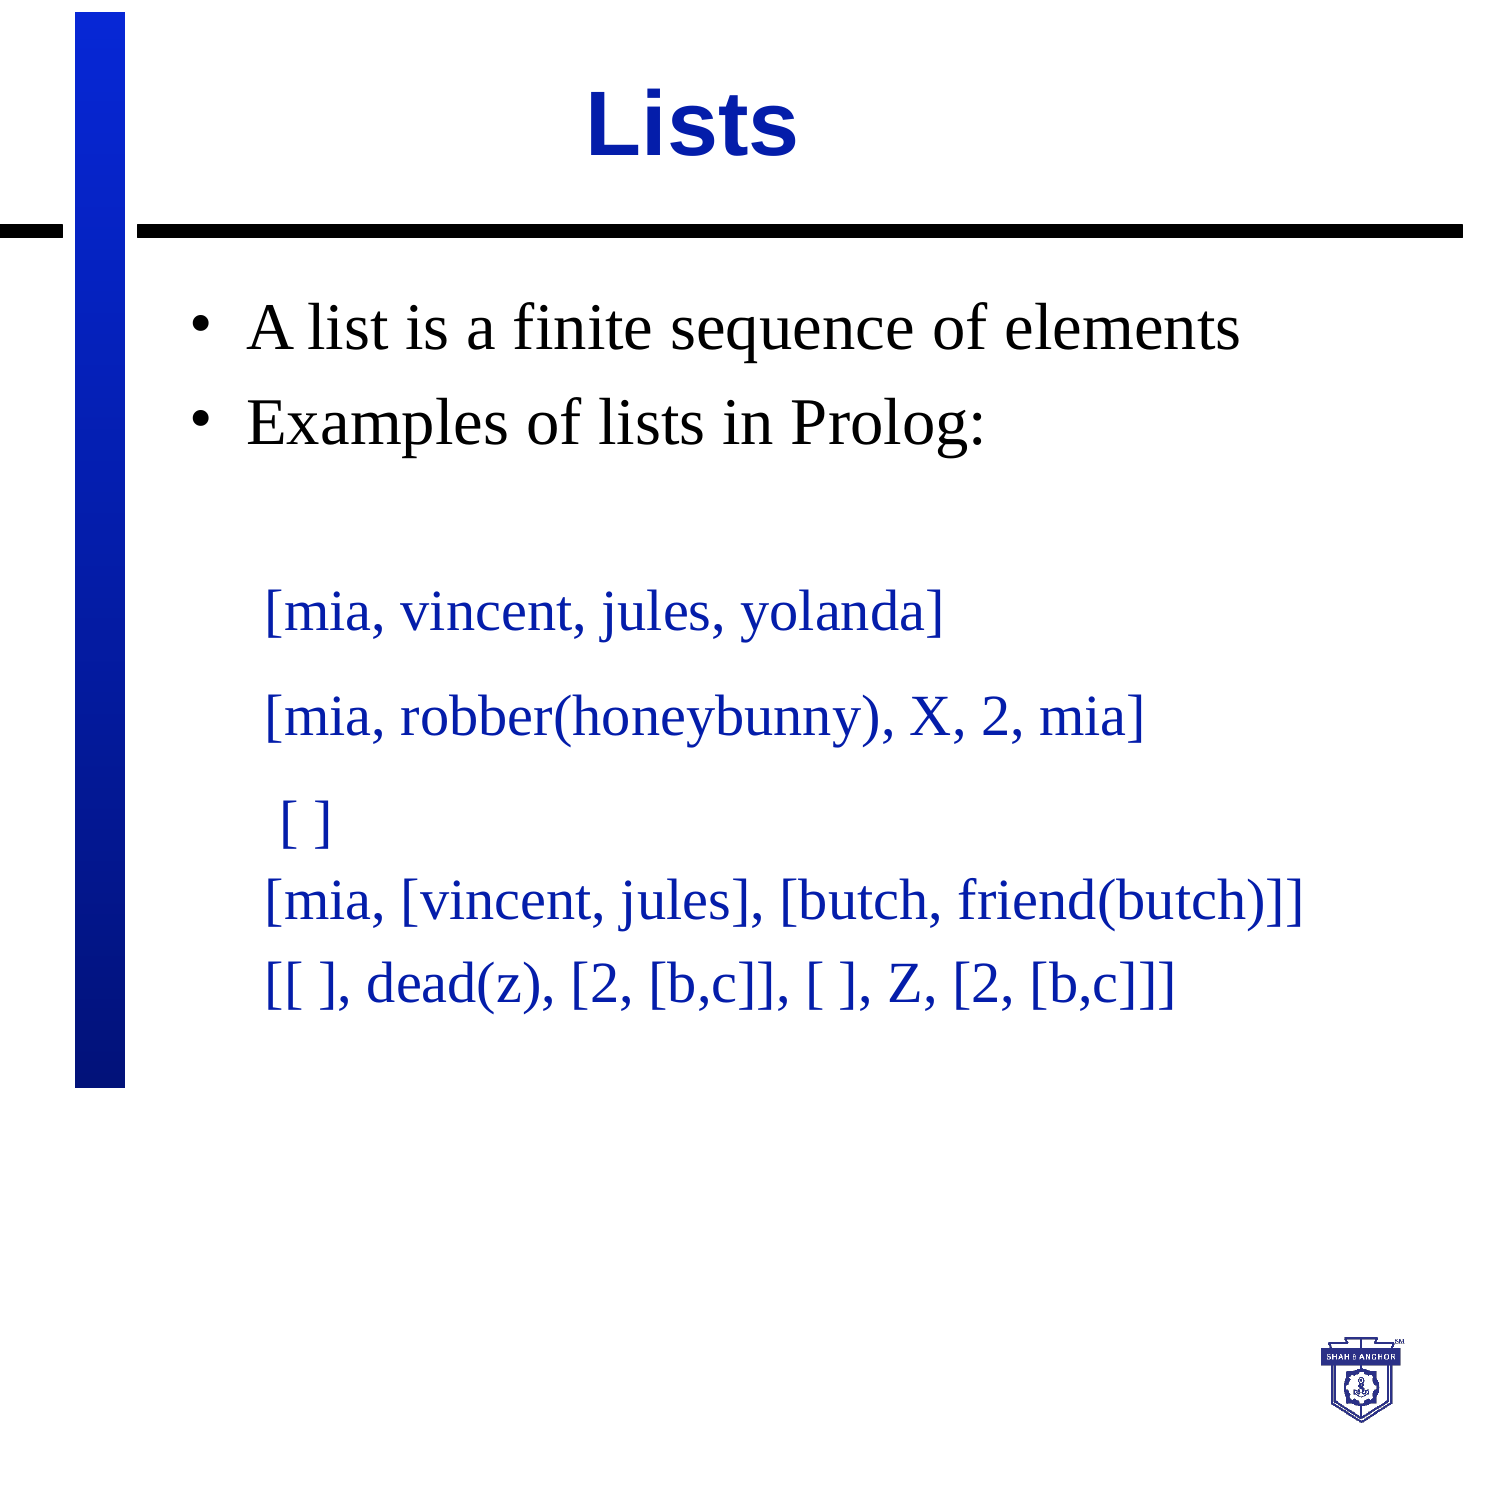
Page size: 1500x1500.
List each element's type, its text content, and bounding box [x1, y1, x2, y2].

picture [1320, 1337, 1406, 1423]
picture [75, 12, 125, 1088]
text_box A list is a finite sequence of elements Examples of lists in Prolog: [mia, vincent, jules, yolanda] [mia, robber(honeybunny), X, 2, mia] [ ] [mia, [vincent, jules], [butch, friend(butch)]] [[ ], dead(z), [2, [b,c]], [ ], Z, [2, [b,c]]] [187, 265, 1363, 1015]
title Lists [583, 61, 803, 265]
